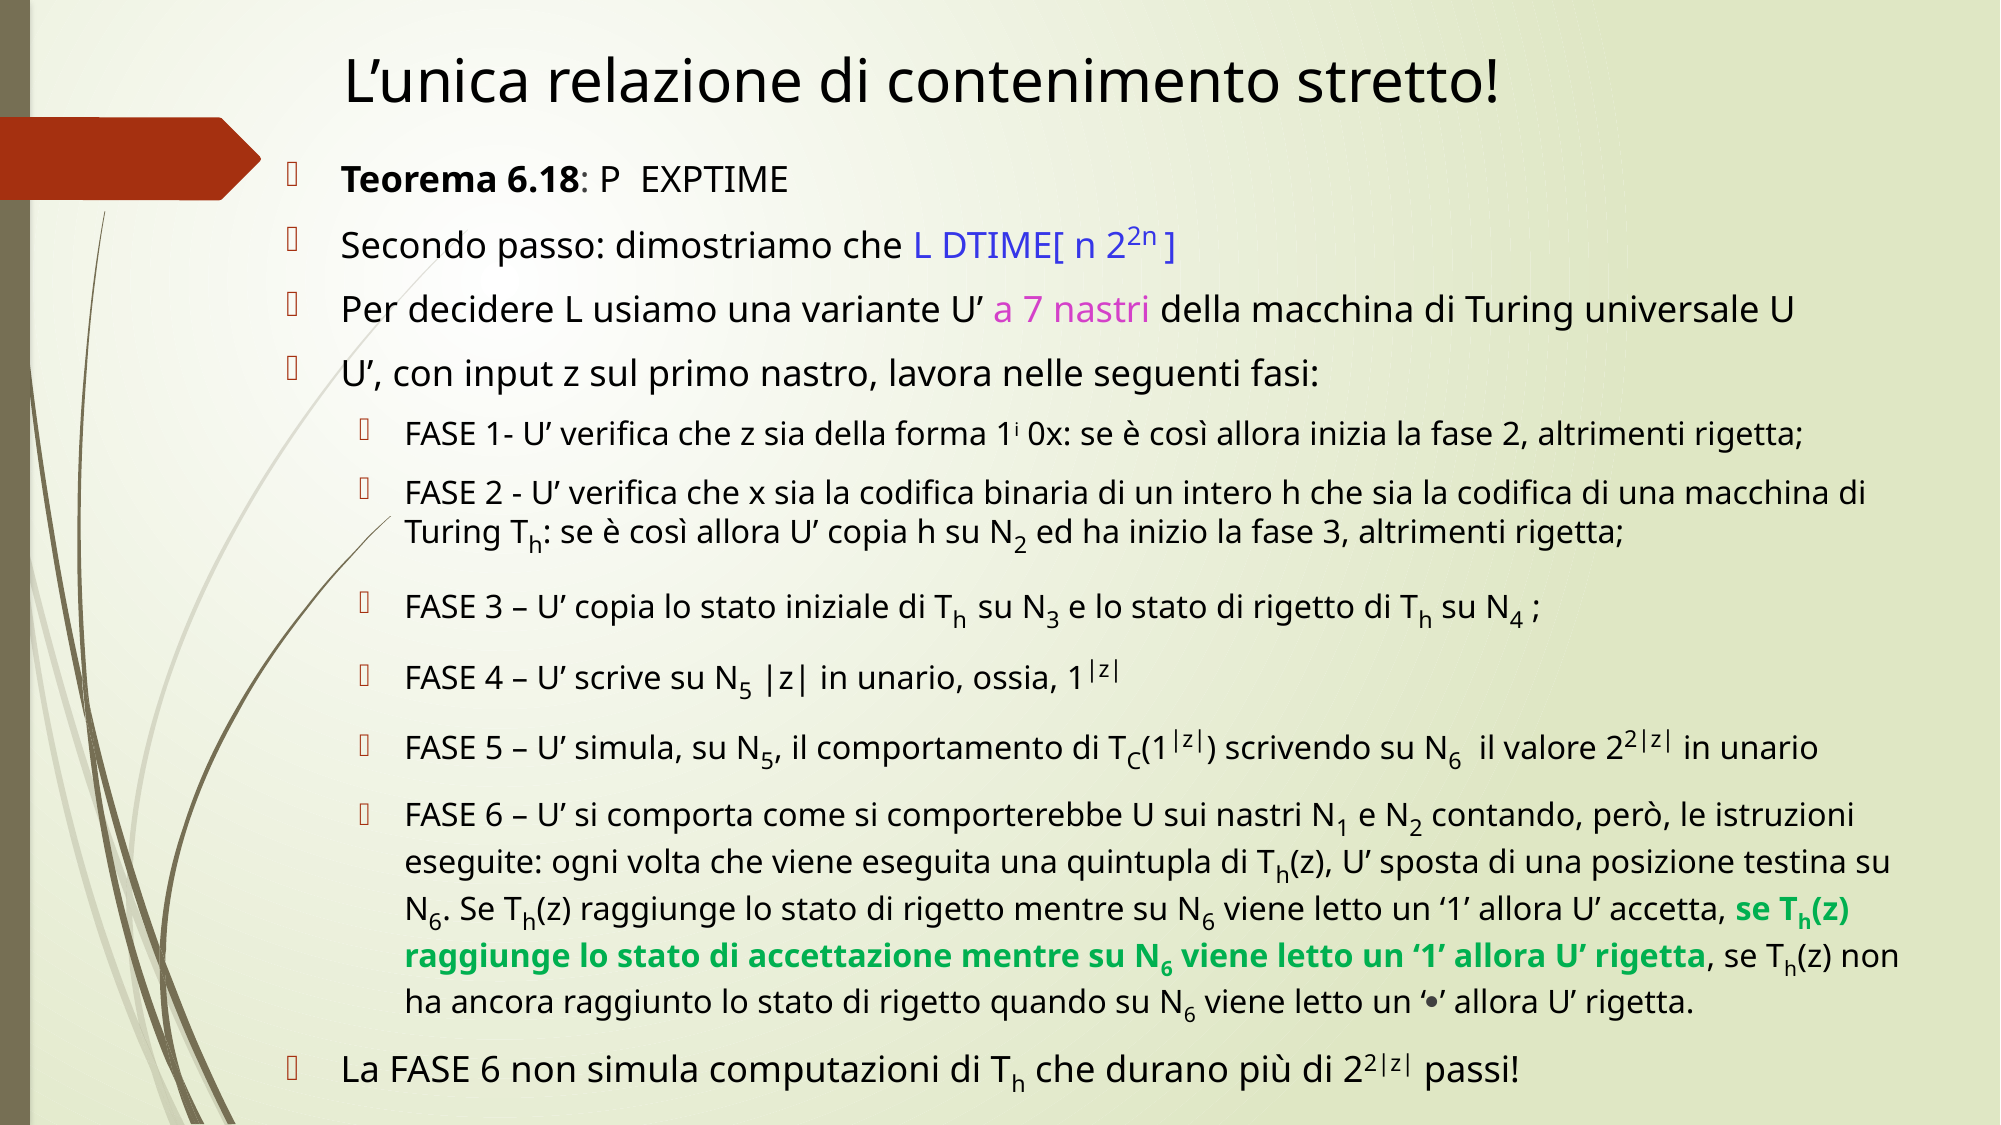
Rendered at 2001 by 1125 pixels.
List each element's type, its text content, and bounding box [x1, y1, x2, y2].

title L’unica relazione di contenimento stretto! [328, 34, 1791, 167]
